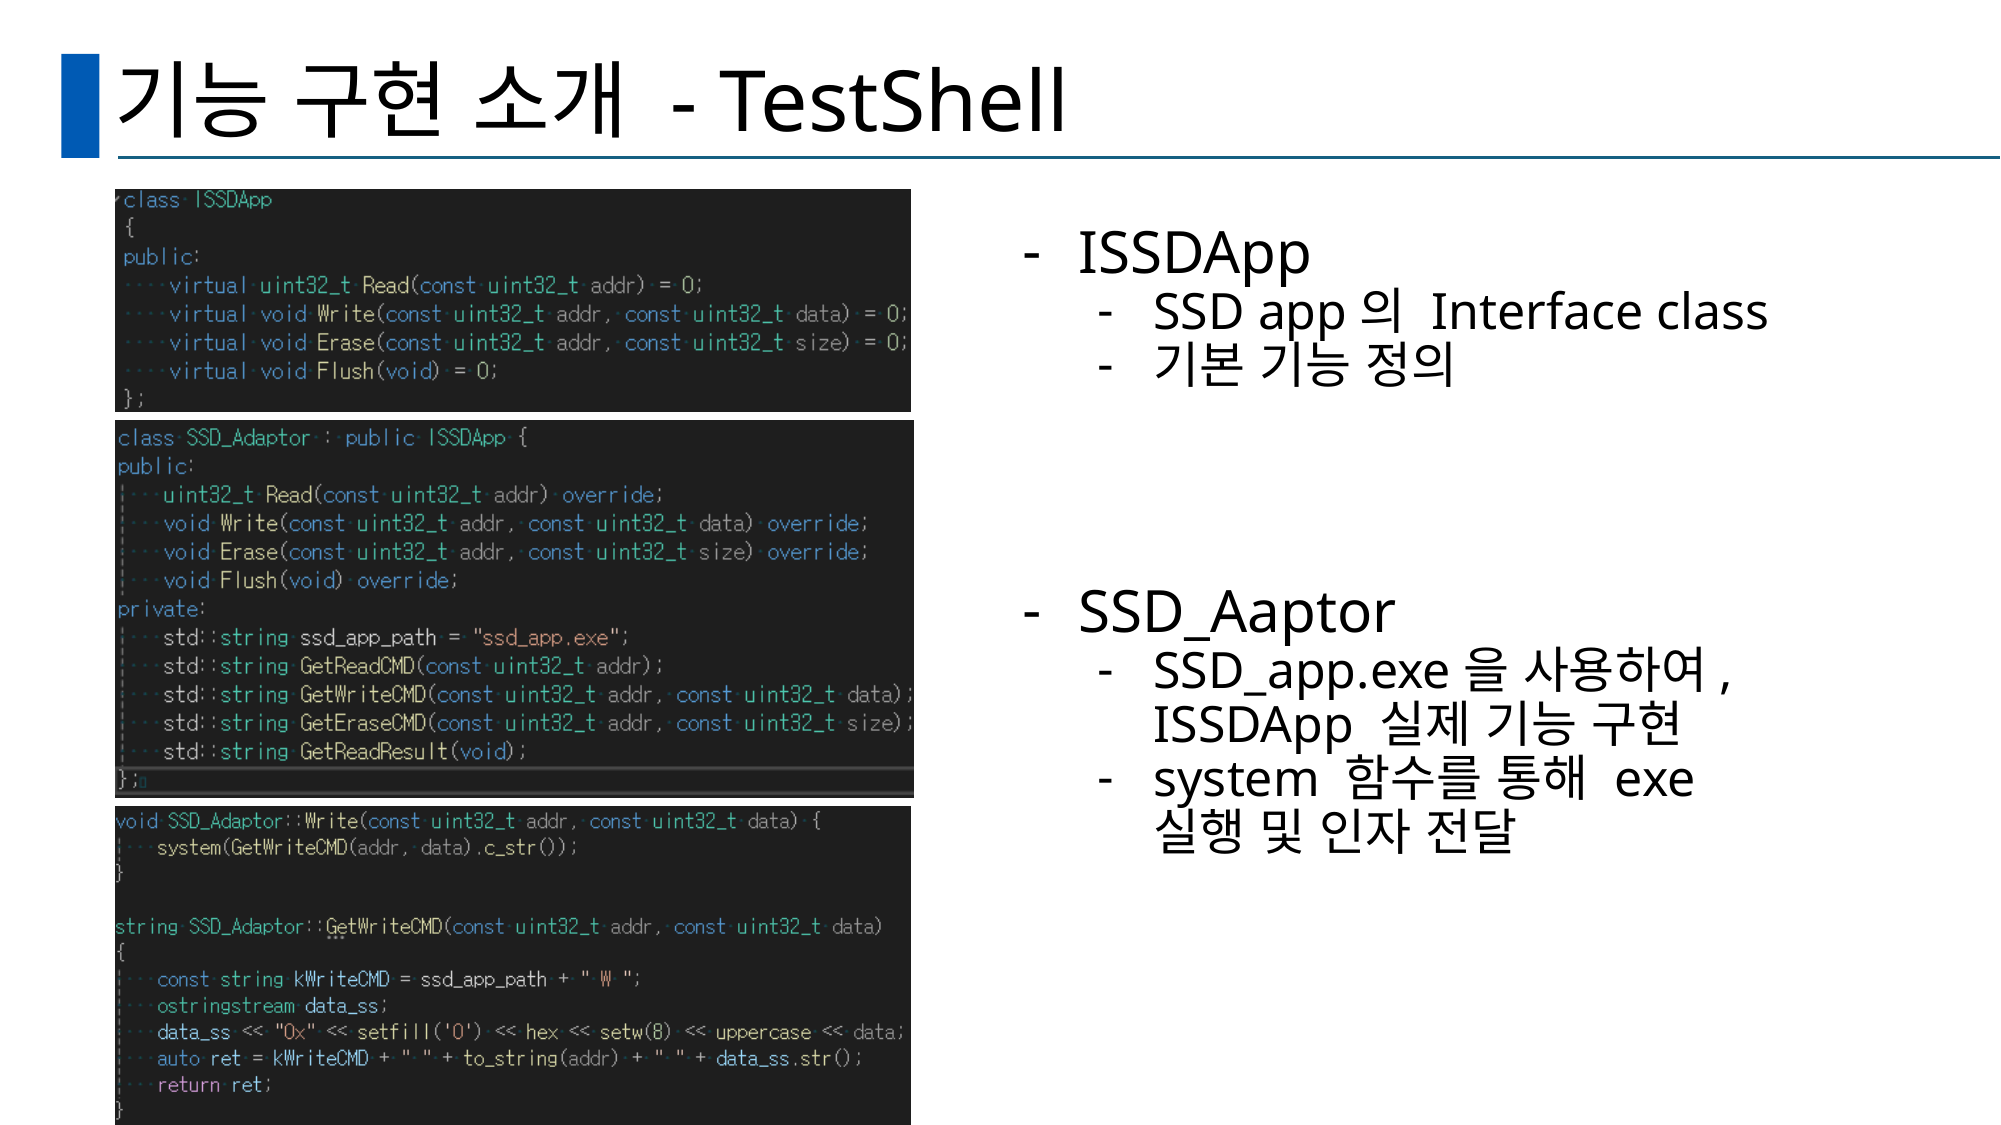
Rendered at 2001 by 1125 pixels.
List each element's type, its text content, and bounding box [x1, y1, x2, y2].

picture [114, 189, 912, 413]
list ISSDApp SSD app의 Interface class 기본 기능 정의 SSD_Aaptor SSD_app.exe을 사용하여, ISSDApp 실제 기능 구현 system 함수를 통해 exe 실행 및 인자 전달 [988, 215, 1825, 1025]
picture [114, 420, 914, 798]
title 기능 구현 소개 - TestShell [99, 50, 1825, 158]
picture [114, 805, 912, 1125]
